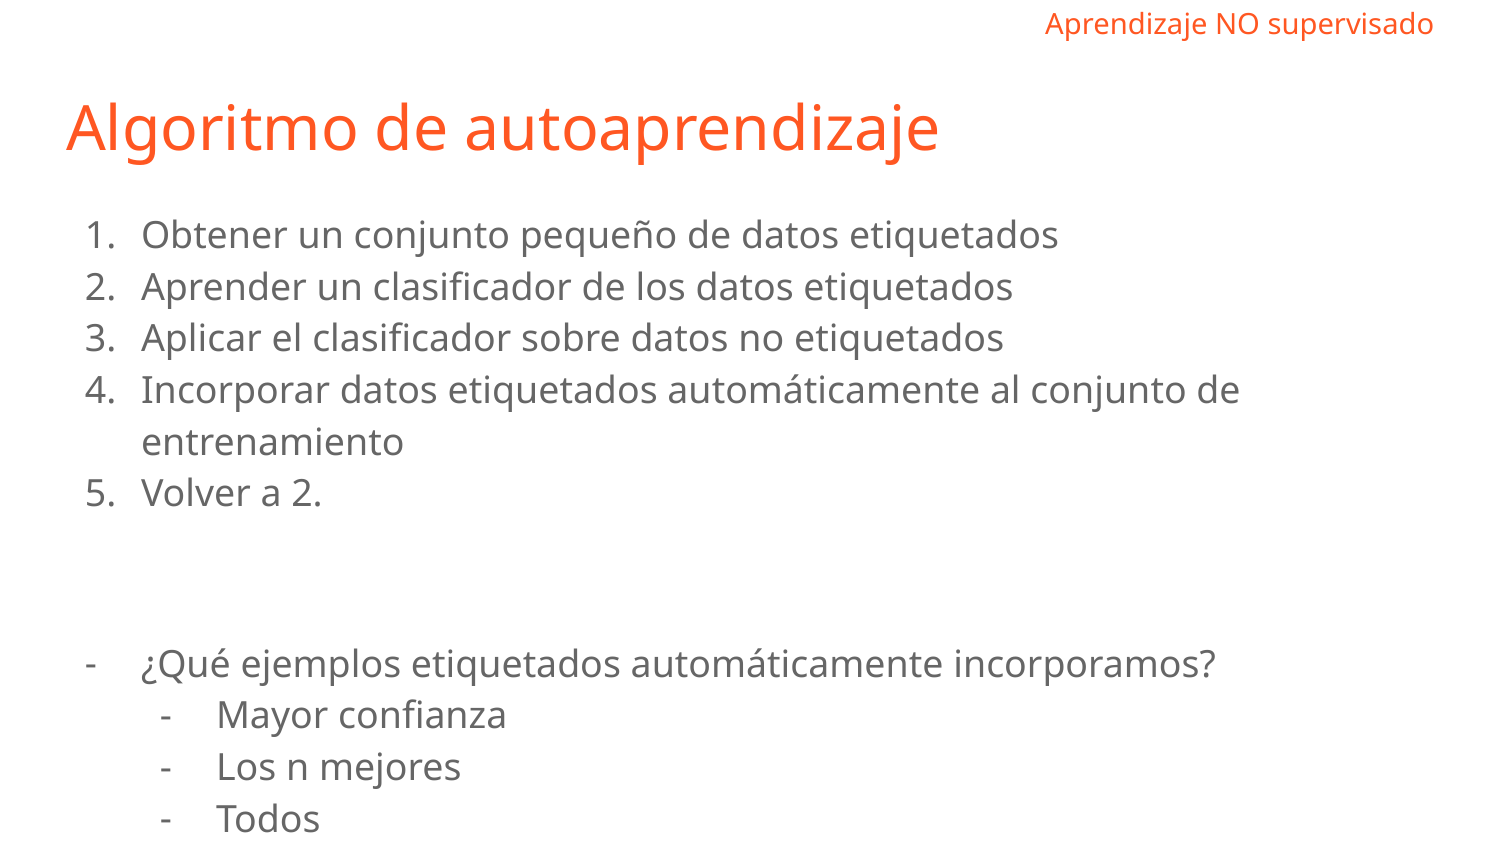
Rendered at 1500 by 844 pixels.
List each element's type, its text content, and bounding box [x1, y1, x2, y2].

text_box Obtener un conjunto pequeño de datos etiquetados Aprender un clasificador de los datos etiquetados Aplicar el clasificador sobre datos no etiquetados Incorporar datos etiquetados automáticamente al conjunto de entrenamiento Volver a 2. ¿Qué ejemplos etiquetados automáticamente incorporamos? Mayor confianza Los n mejores Todos [51, 189, 1449, 750]
text_box Algoritmo de autoaprendizaje [51, 72, 1449, 167]
